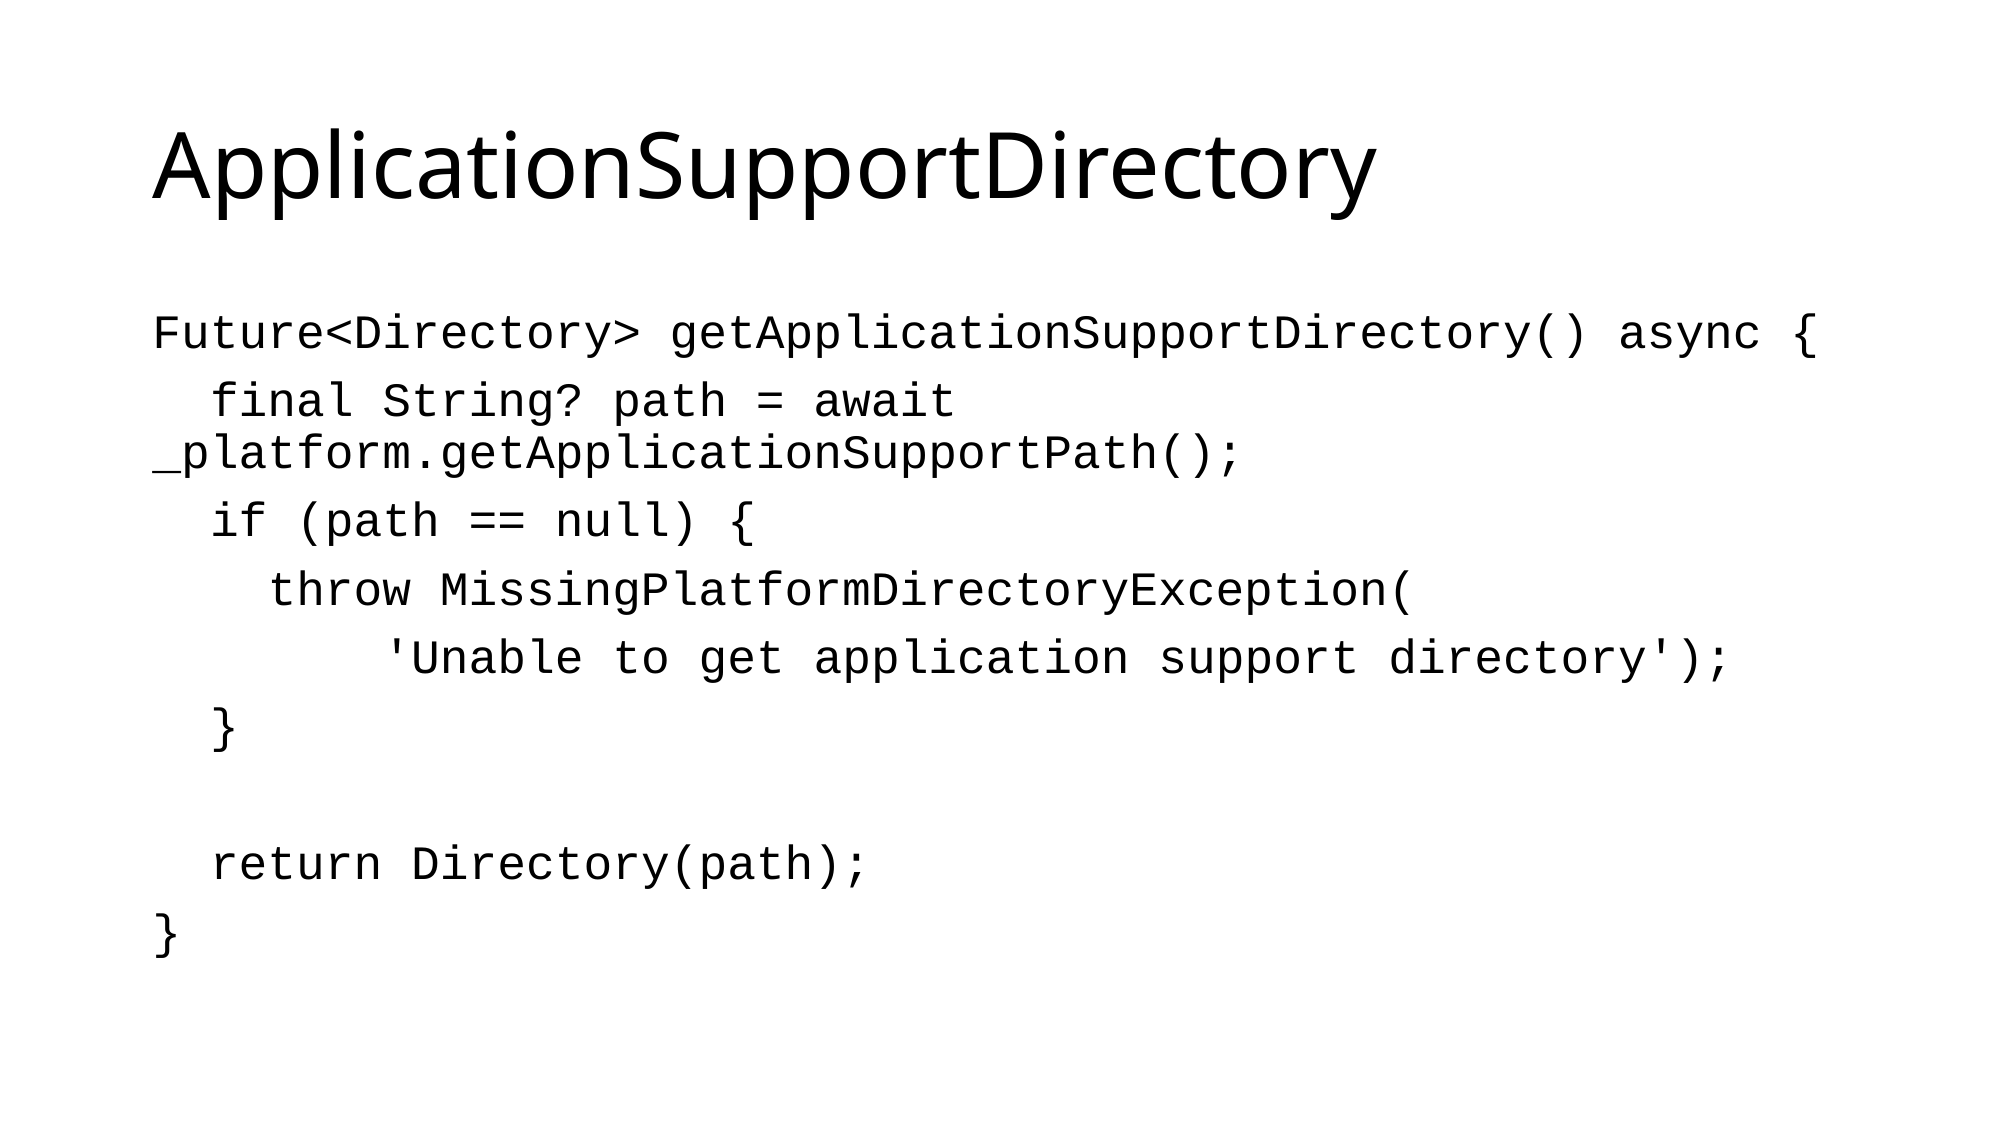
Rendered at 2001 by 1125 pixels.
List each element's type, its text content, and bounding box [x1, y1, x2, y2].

list Future<Directory> getApplicationSupportDirectory() async { final String? path = await _platform.getApplicationSupportPath(); if (path == null) { throw MissingPlatformDirectoryException( 'Unable to get application support directory'); } return Directory(path); } [137, 299, 1863, 1014]
title ApplicationSupportDirectory [137, 59, 1863, 278]
